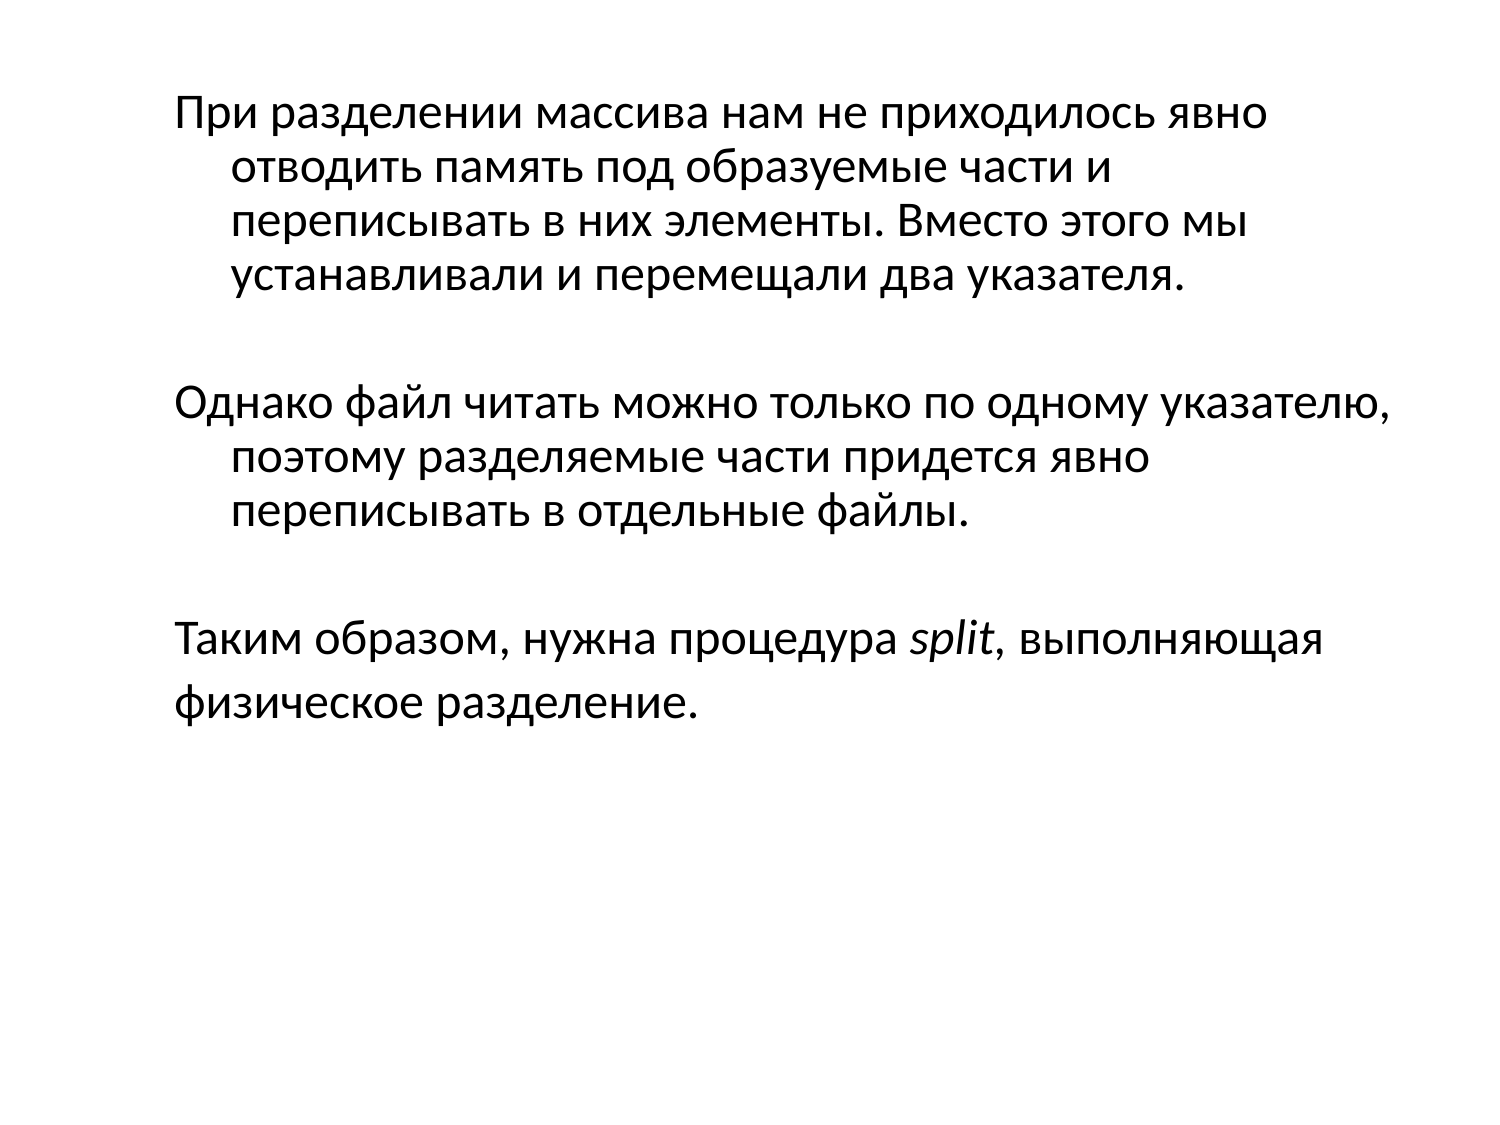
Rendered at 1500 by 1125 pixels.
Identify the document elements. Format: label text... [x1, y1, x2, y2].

list При разделении массива нам не приходилось явно отводить память под образуемые части и переписывать в них элементы. Вместо этого мы устанавливали и перемещали два указателя. Однако файл читать можно только по одному указателю, поэтому разделяемые части придется явно переписывать в отдельные файлы. Таким образом, нужна процедура split, выполняющая физическое разделение. [159, 78, 1427, 821]
